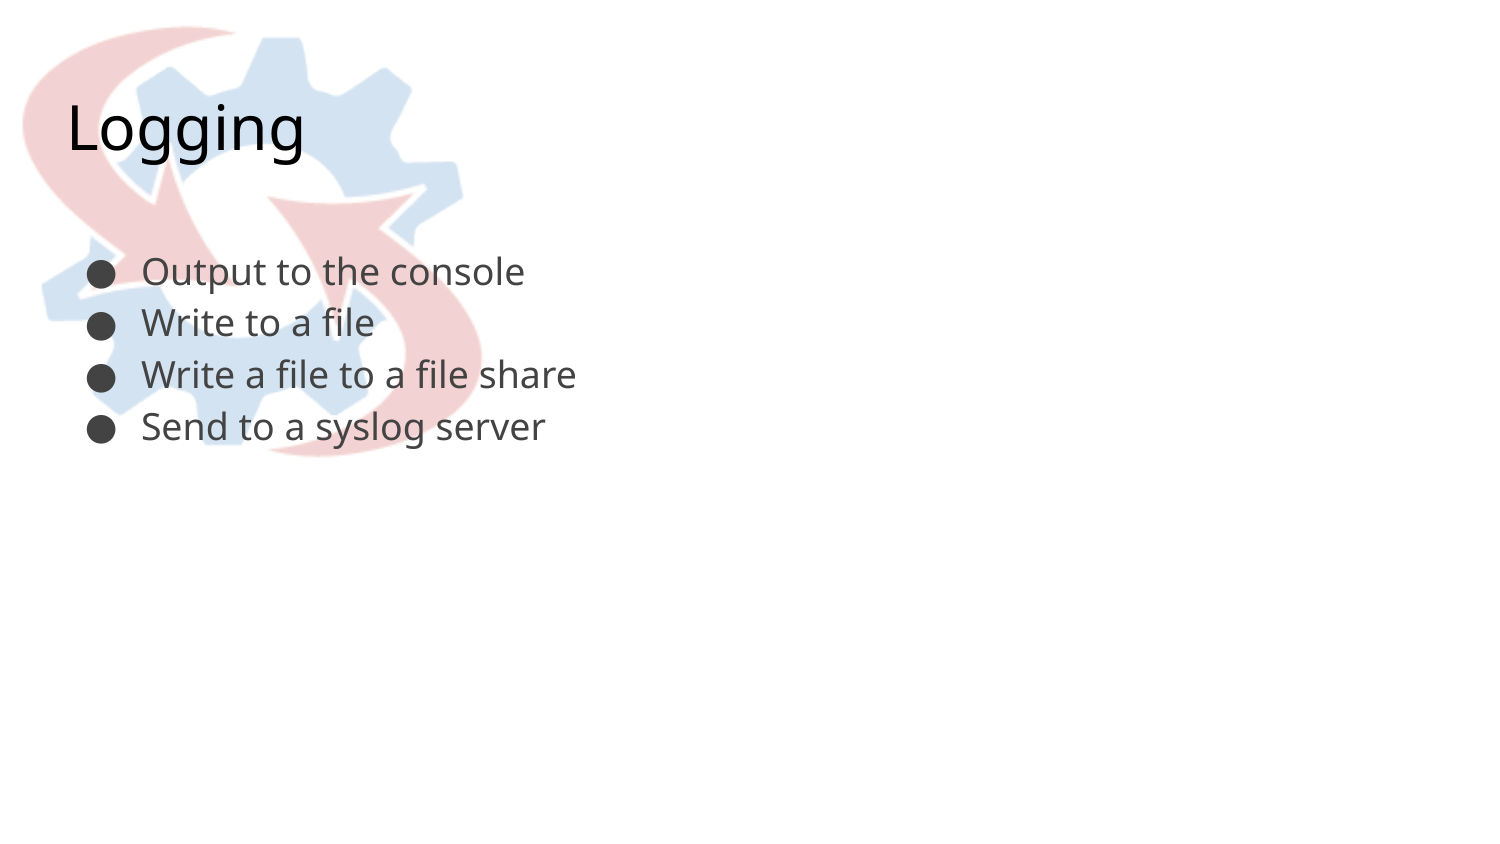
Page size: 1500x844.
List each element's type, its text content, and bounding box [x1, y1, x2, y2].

text_box Logging [51, 72, 1449, 167]
text_box Output to the console Write to a file Write a file to a file share Send to a syslog server [51, 225, 1369, 776]
